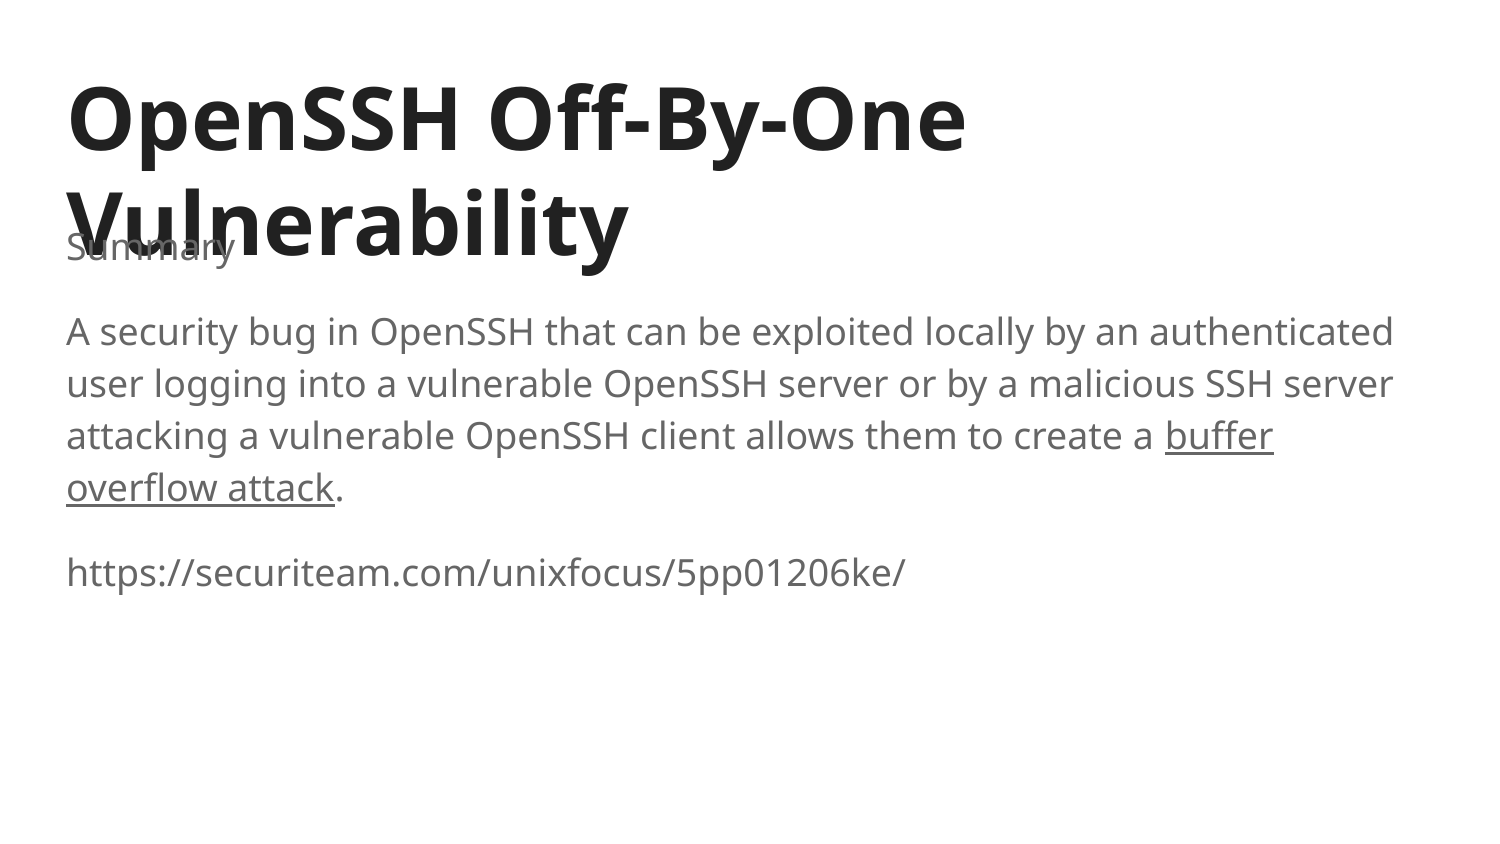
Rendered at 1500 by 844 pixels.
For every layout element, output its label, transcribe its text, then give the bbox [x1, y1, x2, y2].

title OpenSSH Off-By-One Vulnerability [51, 48, 1449, 180]
list Summary A security bug in OpenSSH that can be exploited locally by an authenticated user logging into a vulnerable OpenSSH server or by a malicious SSH server attacking a vulnerable OpenSSH client allows them to create a buffer overflow attack. https://securiteam.com/unixfocus/5pp01206ke/ [51, 201, 1449, 750]
